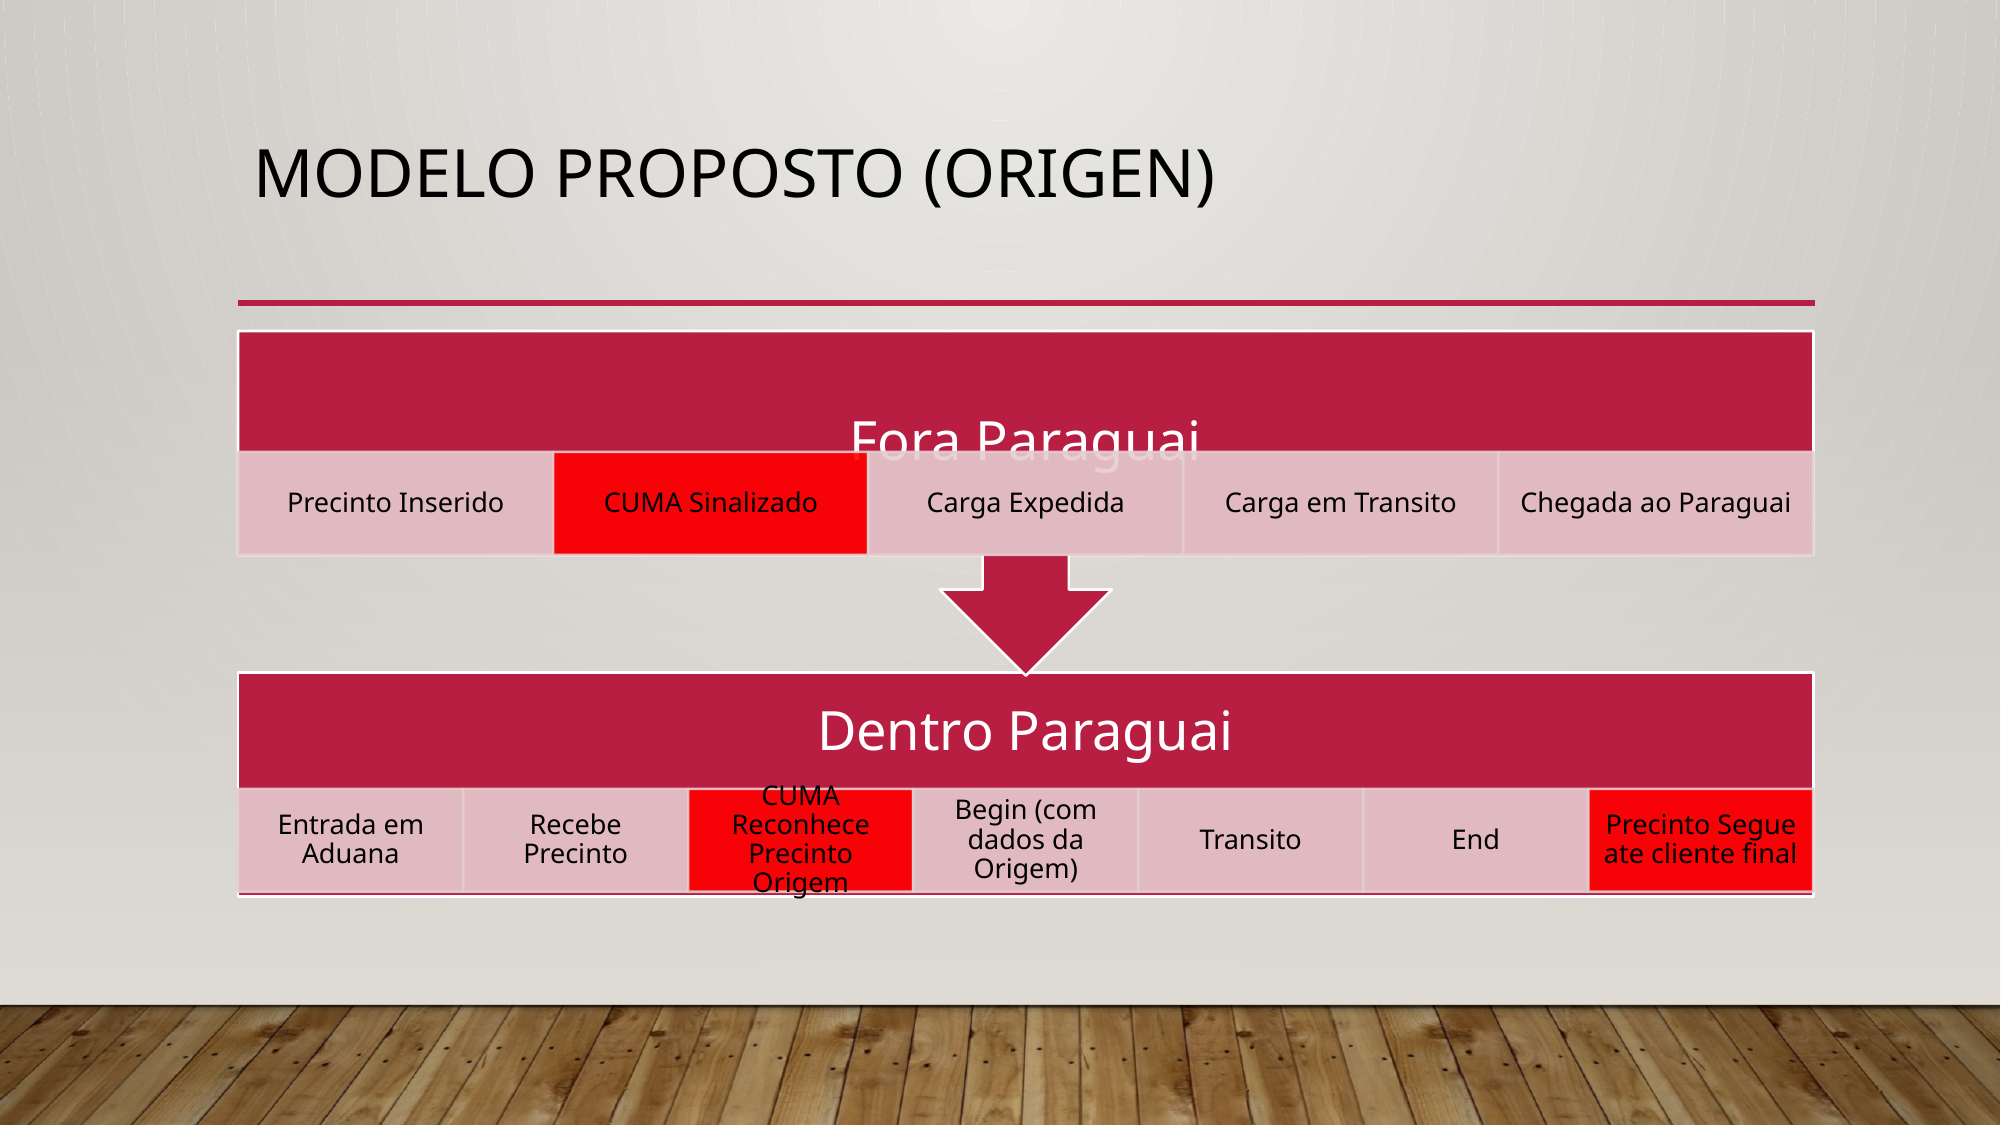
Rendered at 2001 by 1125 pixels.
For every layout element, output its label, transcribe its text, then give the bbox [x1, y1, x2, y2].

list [237, 330, 1814, 897]
title Modelo Proposto (Origen) [238, 131, 1814, 305]
picture [0, 1005, 2000, 1125]
